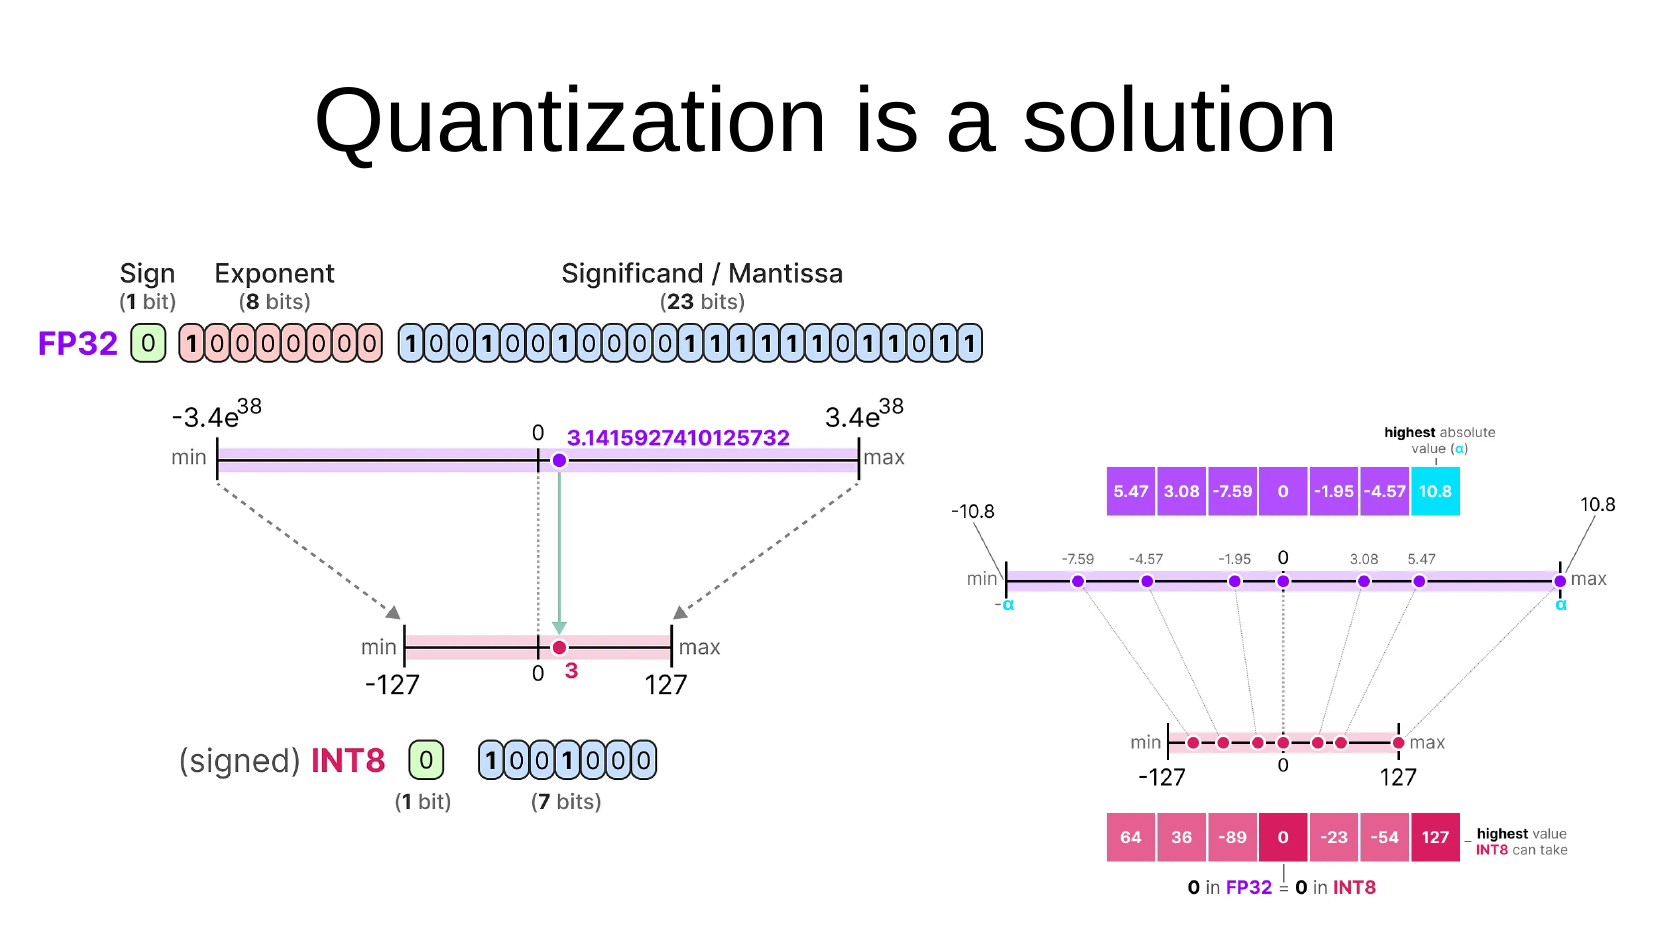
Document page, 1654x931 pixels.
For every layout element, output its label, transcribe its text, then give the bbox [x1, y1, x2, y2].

picture [23, 258, 1621, 912]
title Quantization is a solution [82, 37, 1571, 193]
